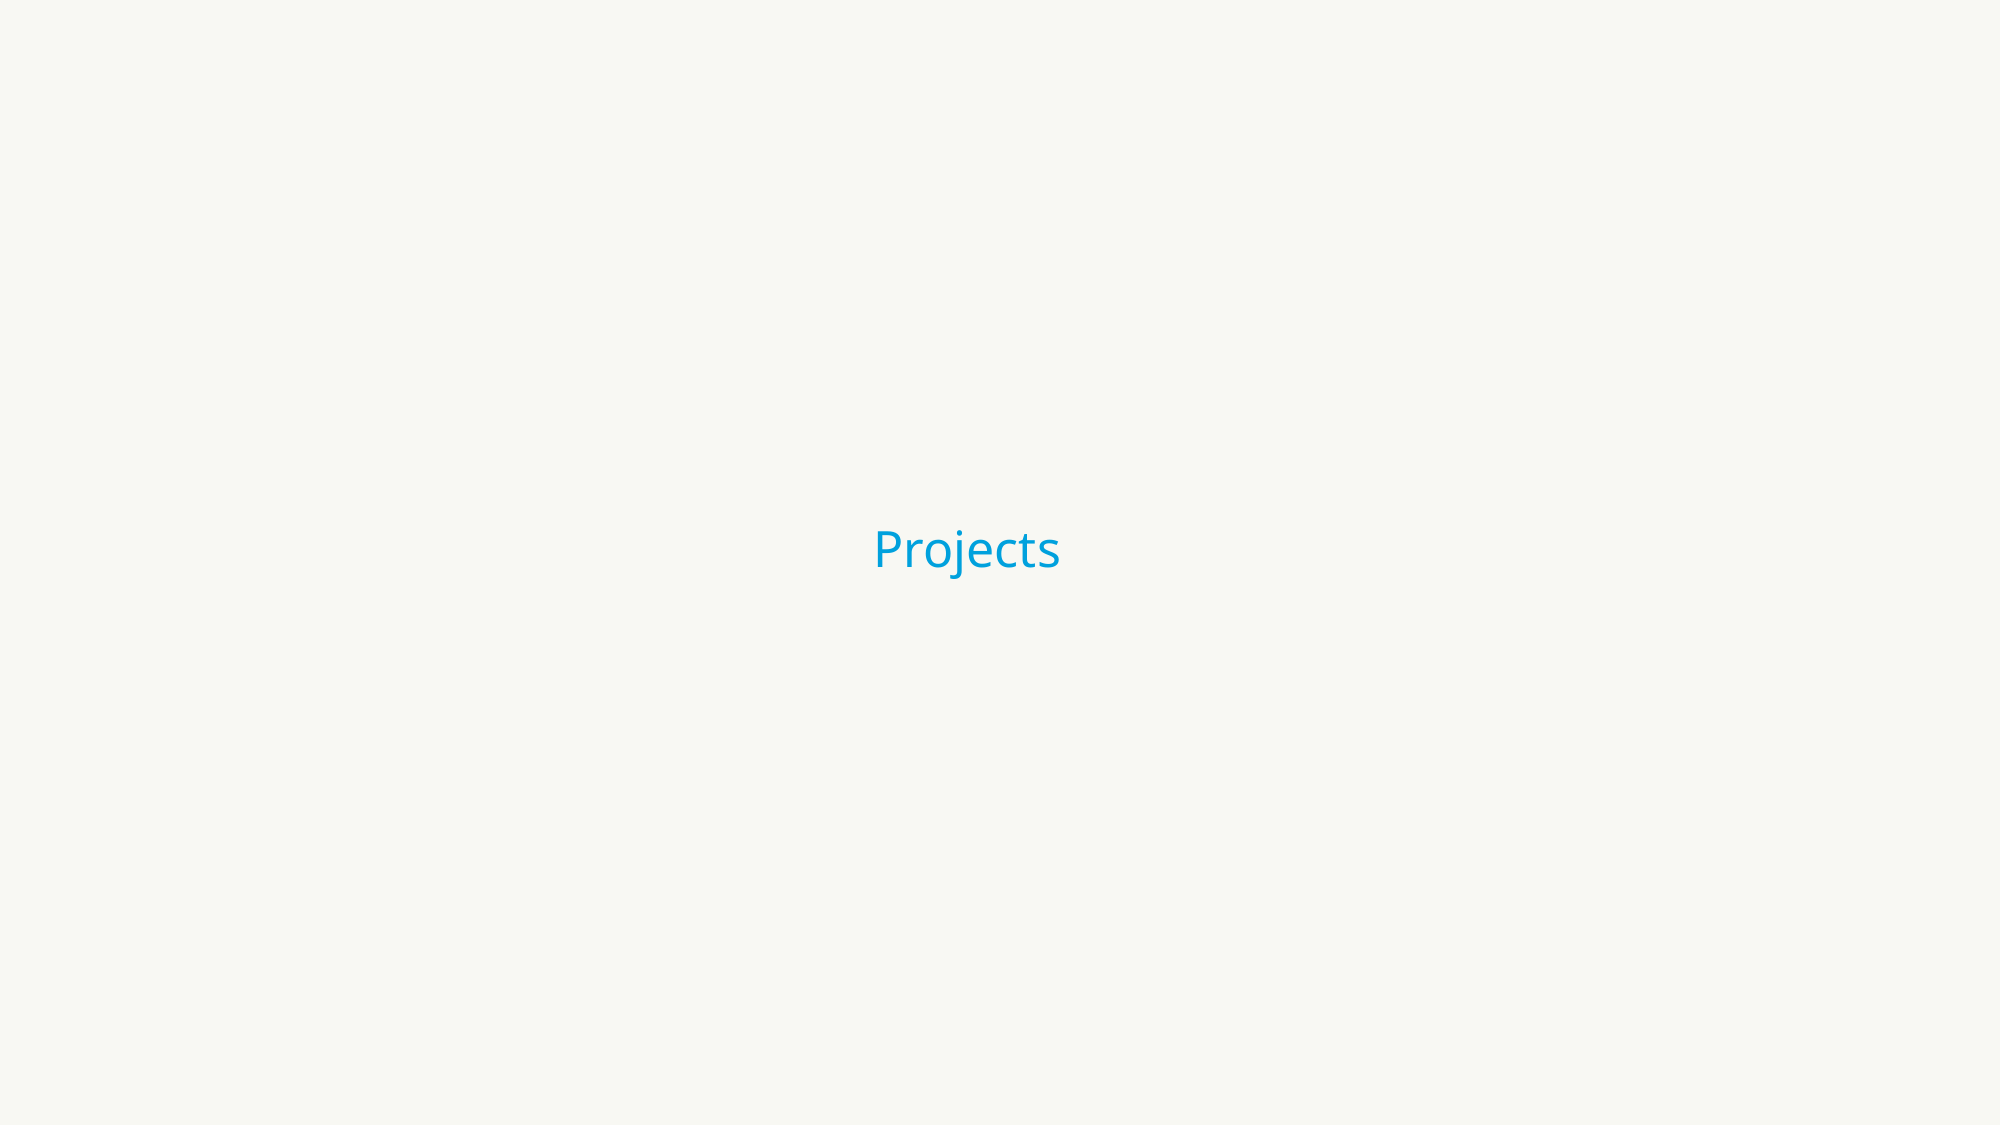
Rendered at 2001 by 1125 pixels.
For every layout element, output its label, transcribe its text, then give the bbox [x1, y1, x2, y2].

text_box Projects [557, 509, 1377, 585]
